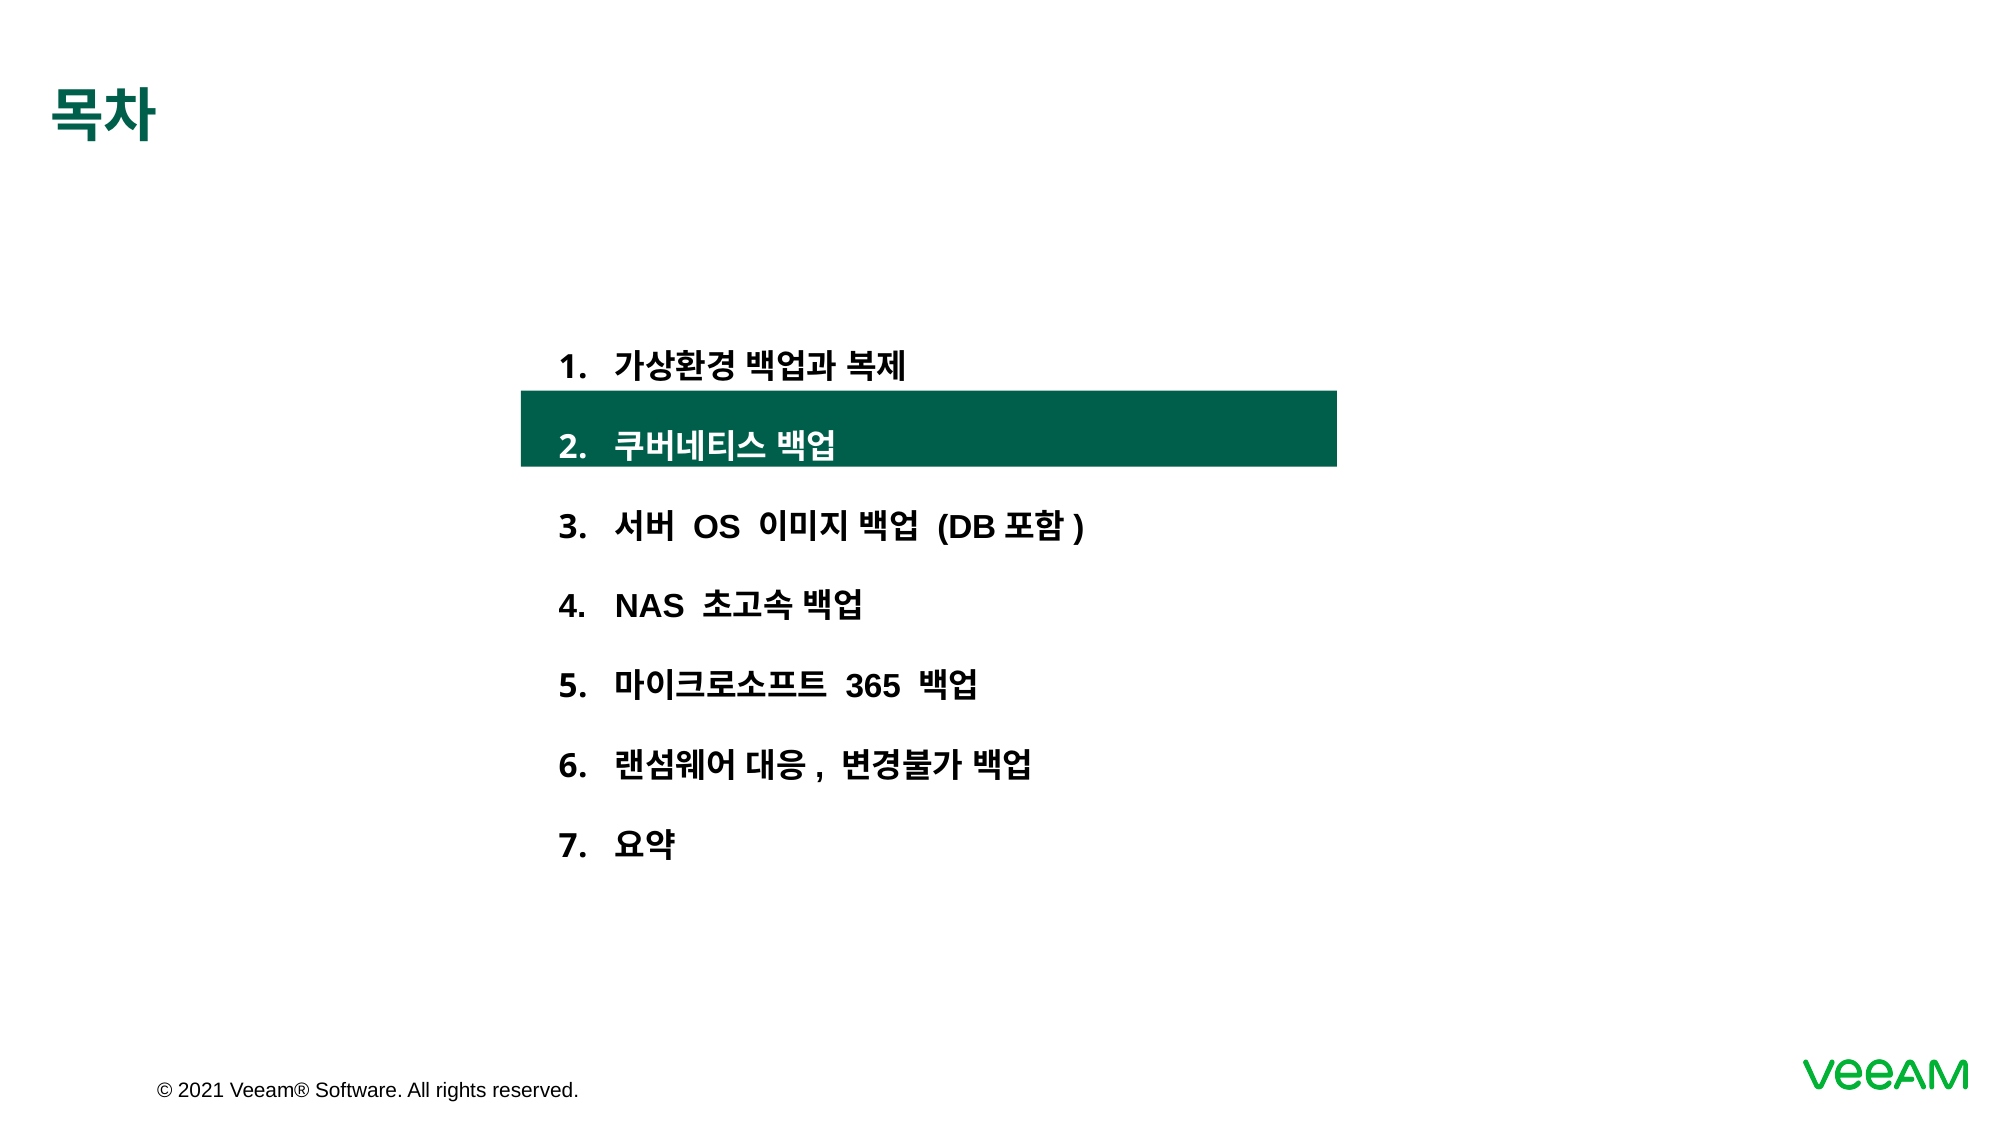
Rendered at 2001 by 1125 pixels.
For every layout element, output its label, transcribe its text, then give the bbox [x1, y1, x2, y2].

text_box [520, 390, 558, 468]
text_box 가상환경 백업과 복제 쿠버네티스 백업 서버 OS 이미지 백업 (DB포함) NAS 초고속 백업 마이크로소프트 365 백업 랜섬웨어 대응, 변경불가 백업 요약 [558, 305, 1480, 864]
picture [1803, 1059, 1968, 1090]
title 목차 [35, 88, 1217, 148]
